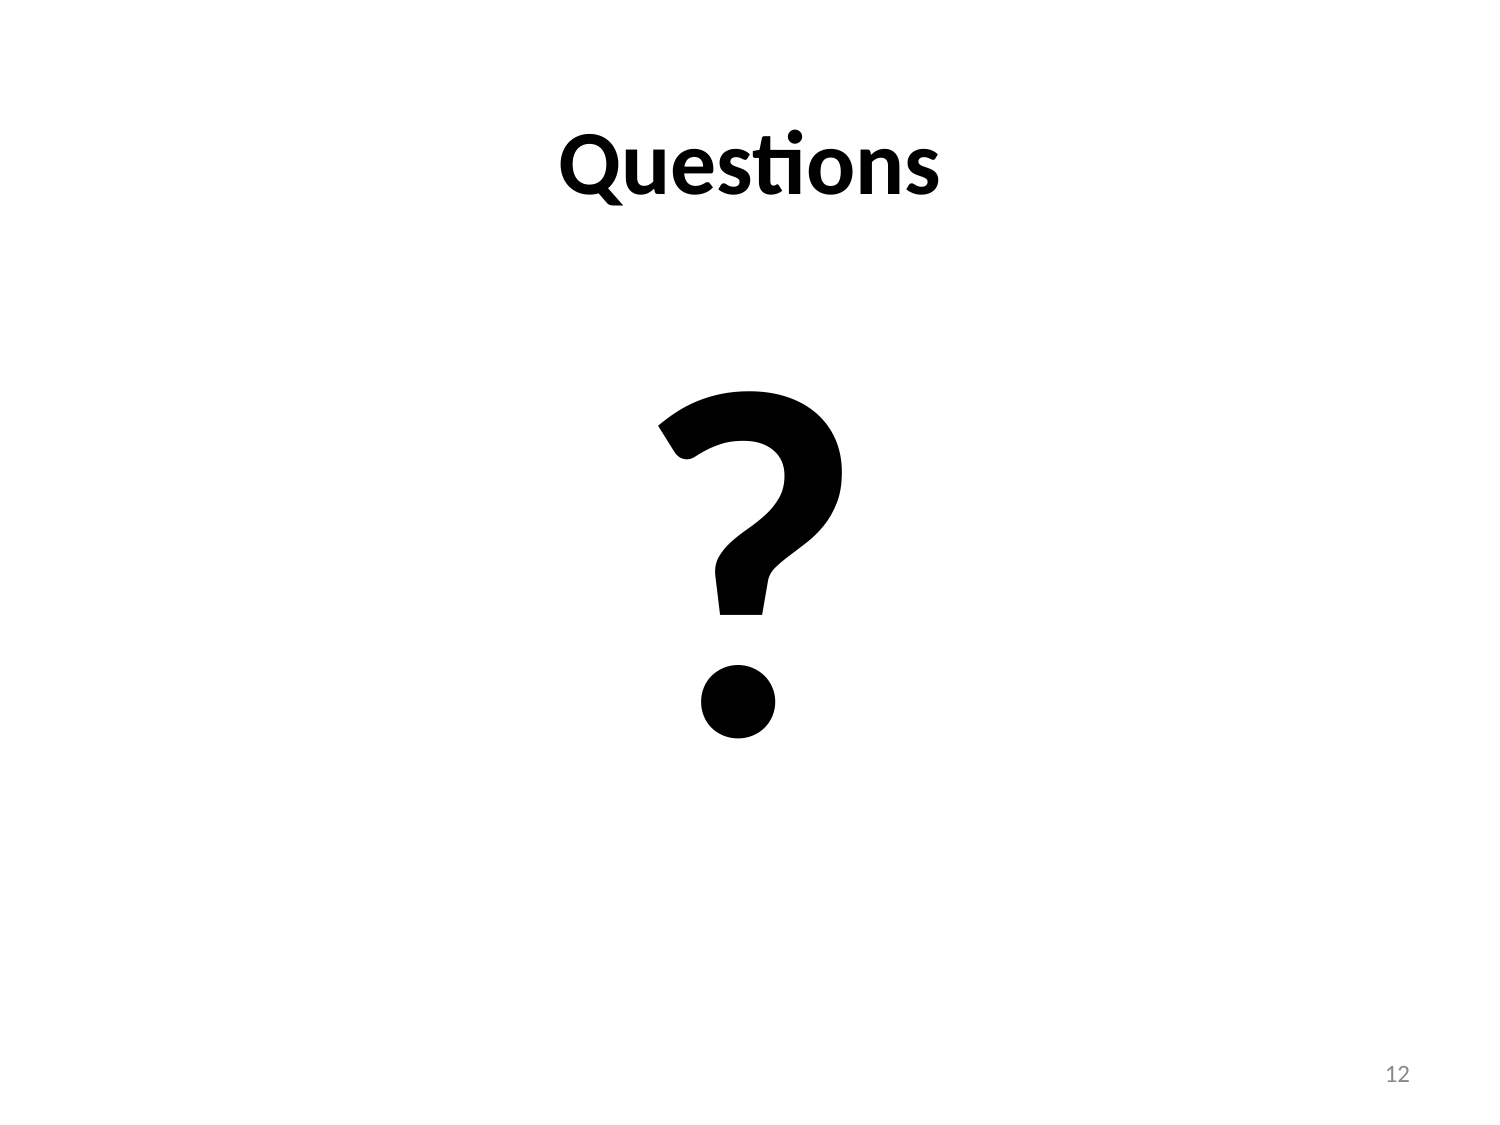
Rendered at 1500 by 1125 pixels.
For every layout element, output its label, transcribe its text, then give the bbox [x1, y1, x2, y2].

title Questions ? [74, 44, 1426, 233]
text_box 12 [1074, 1042, 1425, 1103]
